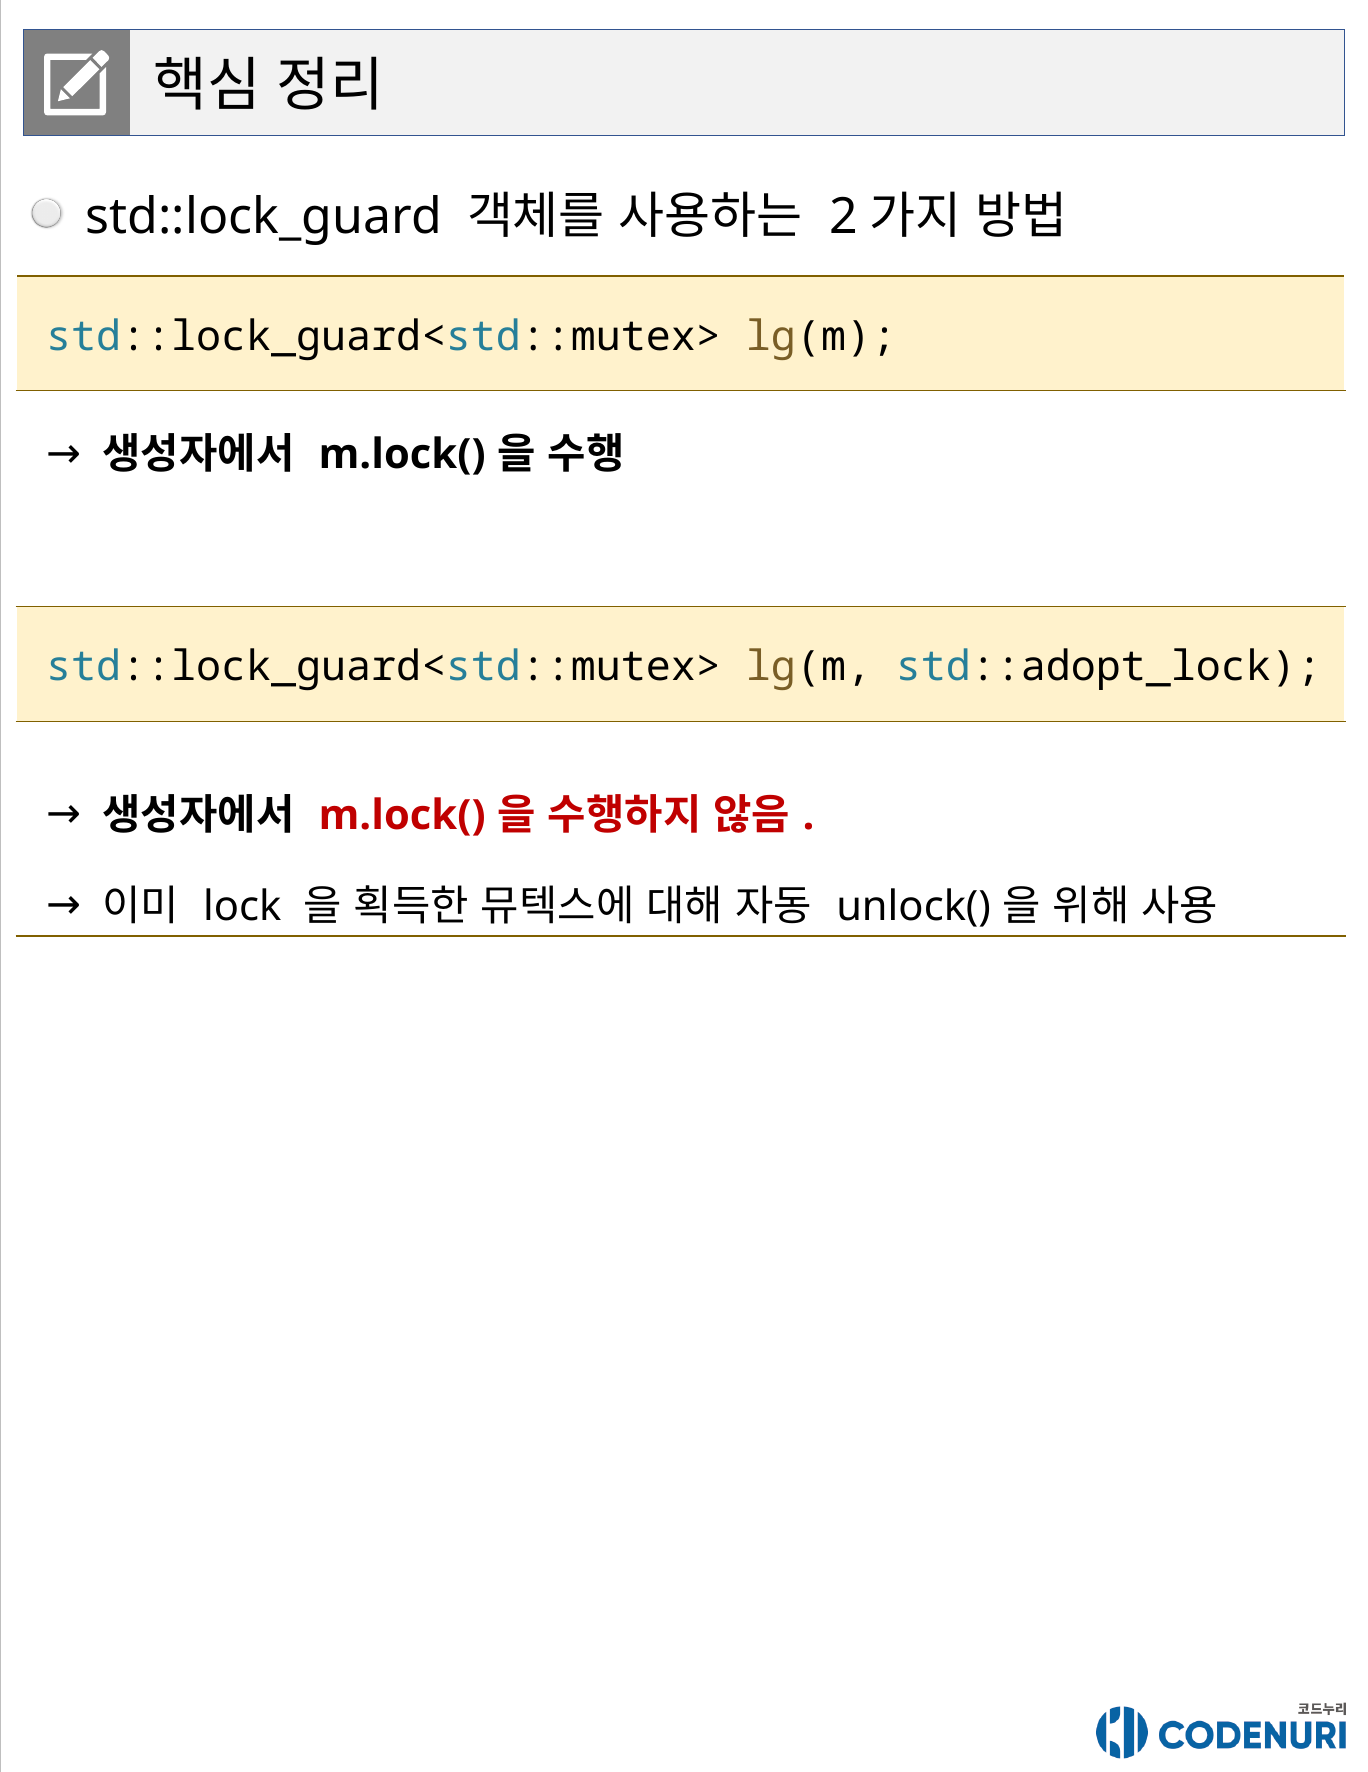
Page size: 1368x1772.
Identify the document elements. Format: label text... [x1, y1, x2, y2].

table_cell 생성자에서 m.lock()을 수행 [17, 391, 1344, 606]
text_box std::lock_guard 객체를 사용하는 2가지 방법 [0, 135, 1367, 273]
table_cell std::lock_guard<std::mutex> lg(m, std::adopt_lock); [17, 607, 1344, 721]
table_cell 생성자에서 m.lock()을 수행하지 않음. 이미 lock 을 획득한 뮤텍스에 대해 자동 unlock()을 위해 사용 [17, 722, 1344, 935]
picture [29, 195, 66, 231]
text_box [23, 29, 1345, 136]
table_header std::lock_guard<std::mutex> lg(m); [17, 277, 1344, 390]
